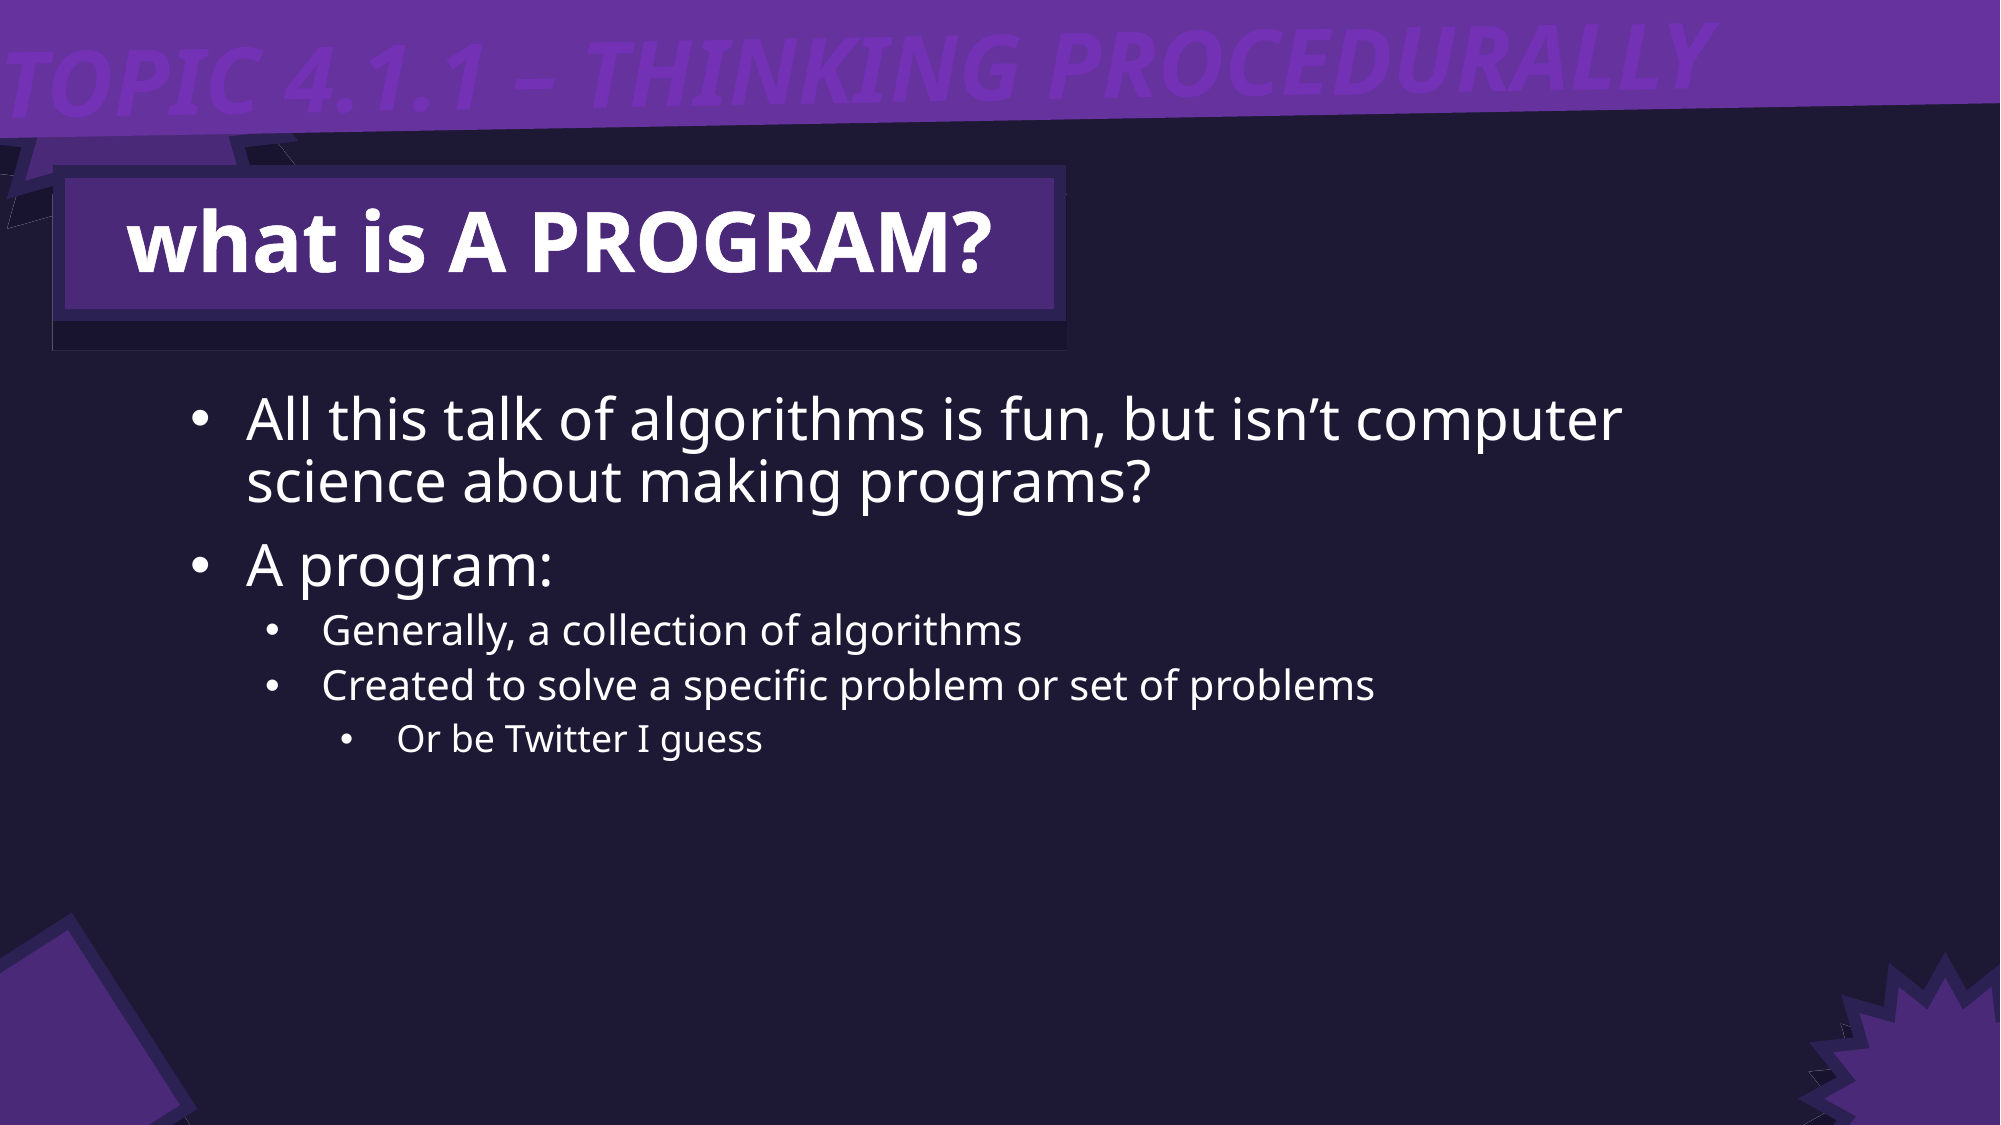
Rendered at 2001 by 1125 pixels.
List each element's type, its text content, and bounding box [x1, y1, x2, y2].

text_box [0, 919, 192, 1125]
text_box [0, 134, 290, 193]
text_box [1807, 961, 2000, 1125]
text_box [0, 0, 2000, 126]
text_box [58, 170, 1061, 316]
subtitle All this talk of algorithms is fun, but isn’t computer science about making programs? A program: Generally, a collection of algorithms Created to solve a specific problem or set of problems Or be Twitter I guess [175, 382, 1811, 1058]
